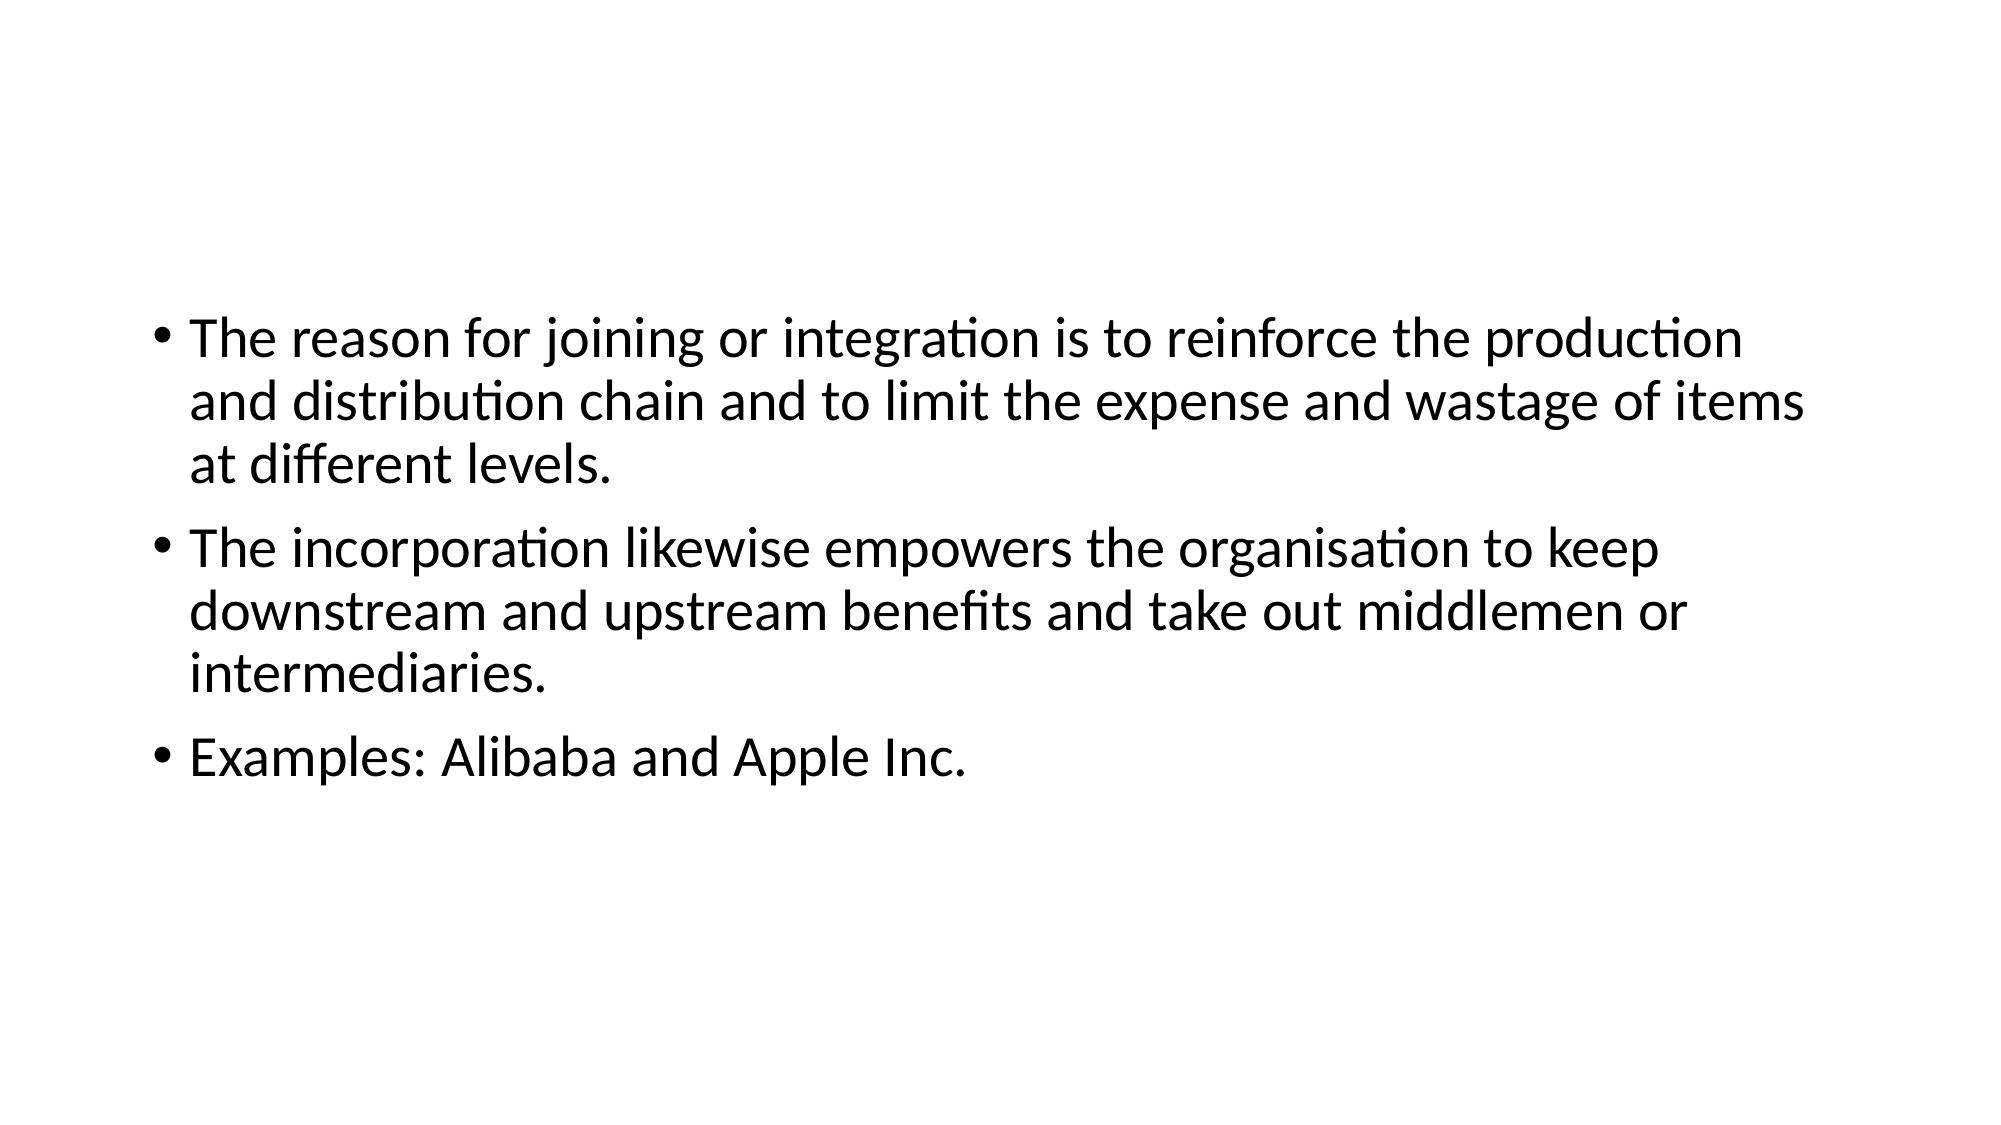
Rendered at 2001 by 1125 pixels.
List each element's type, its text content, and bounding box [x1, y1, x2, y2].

list The reason for joining or integration is to reinforce the production and distribution chain and to limit the expense and wastage of items at different levels. The incorporation likewise empowers the organisation to keep downstream and upstream benefits and take out middlemen or intermediaries. Examples: Alibaba and Apple Inc. [137, 299, 1863, 1014]
